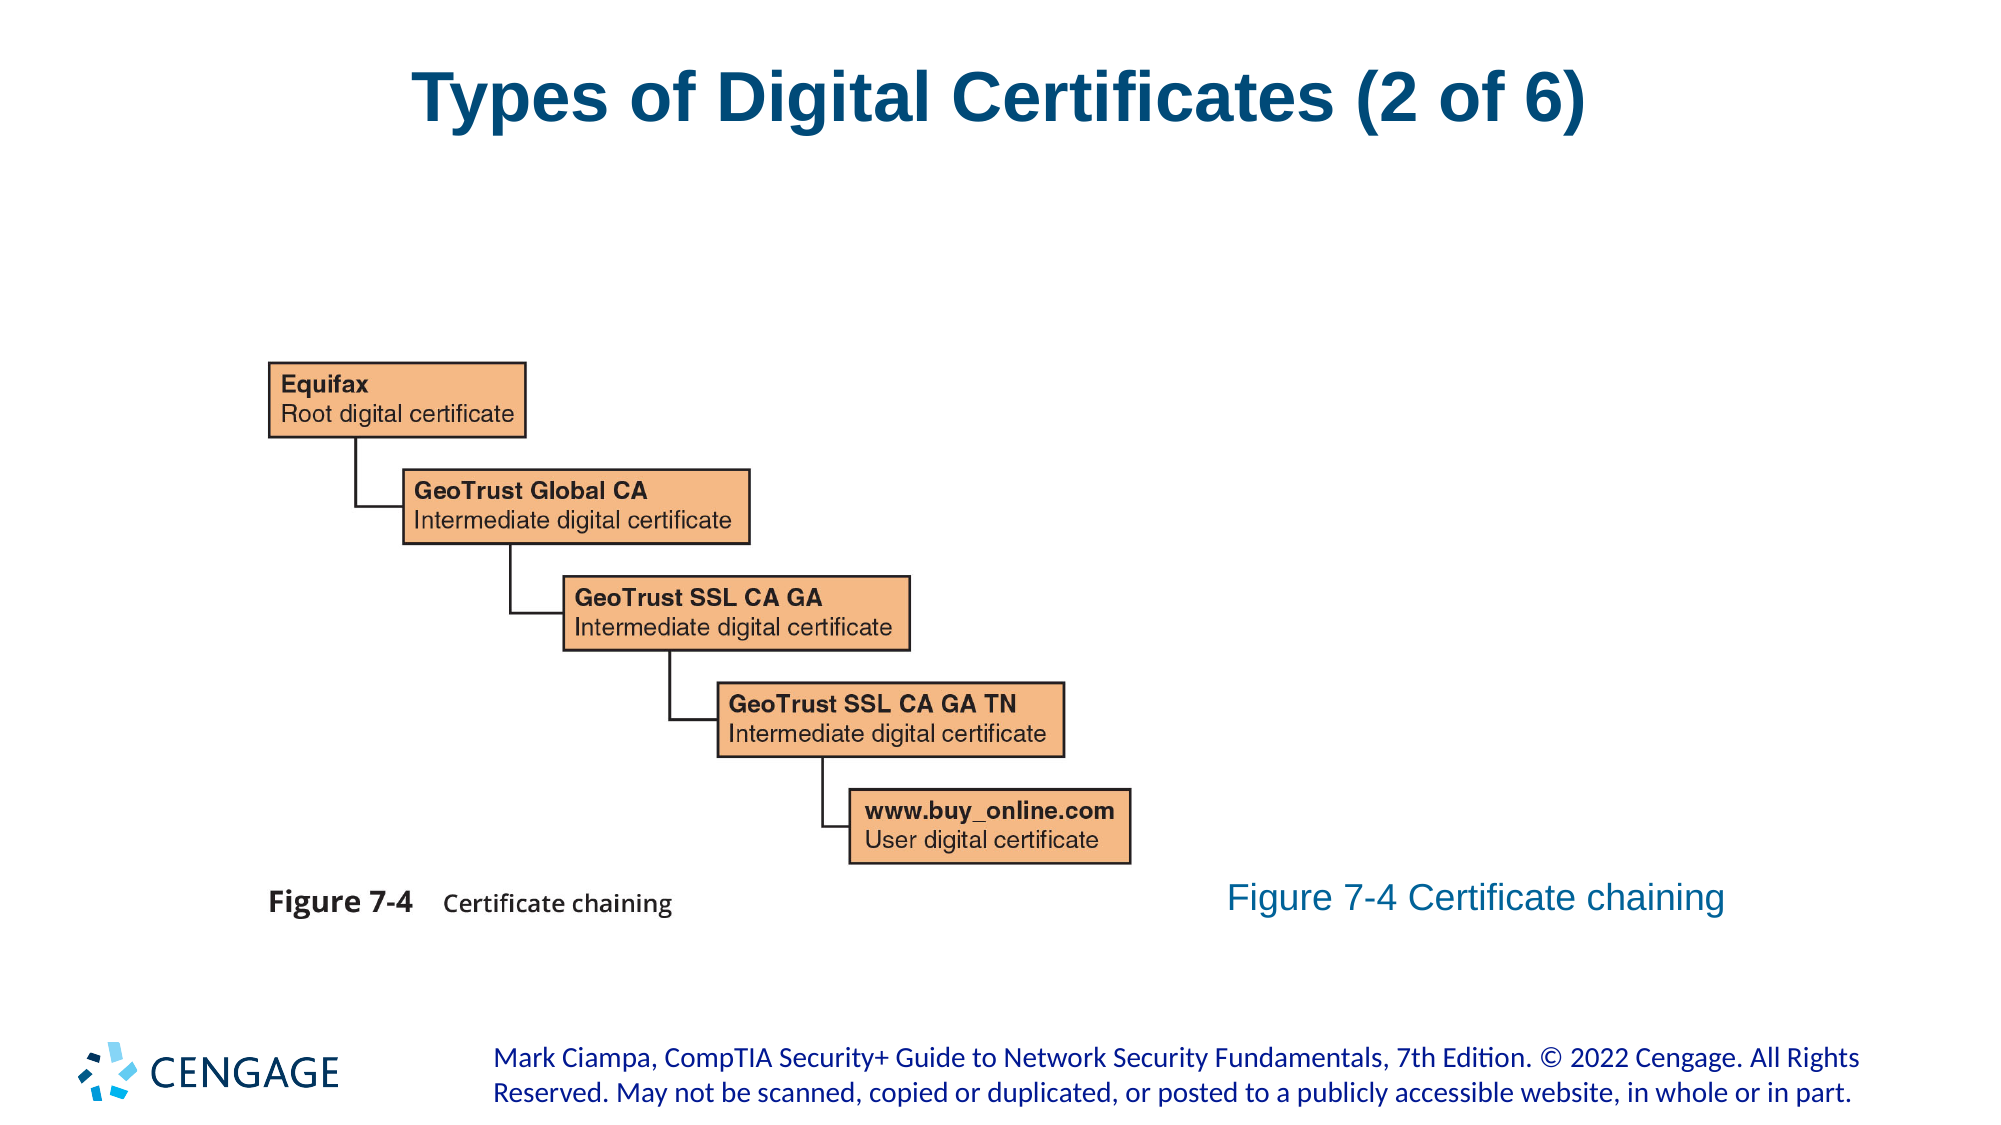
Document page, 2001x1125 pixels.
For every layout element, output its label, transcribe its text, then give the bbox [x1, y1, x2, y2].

picture [267, 361, 1132, 919]
title Types of Digital Certificates (2 of 6) [137, 59, 1863, 171]
picture [78, 1042, 338, 1101]
list Figure 7-4 Certificate chaining [1226, 873, 1880, 919]
